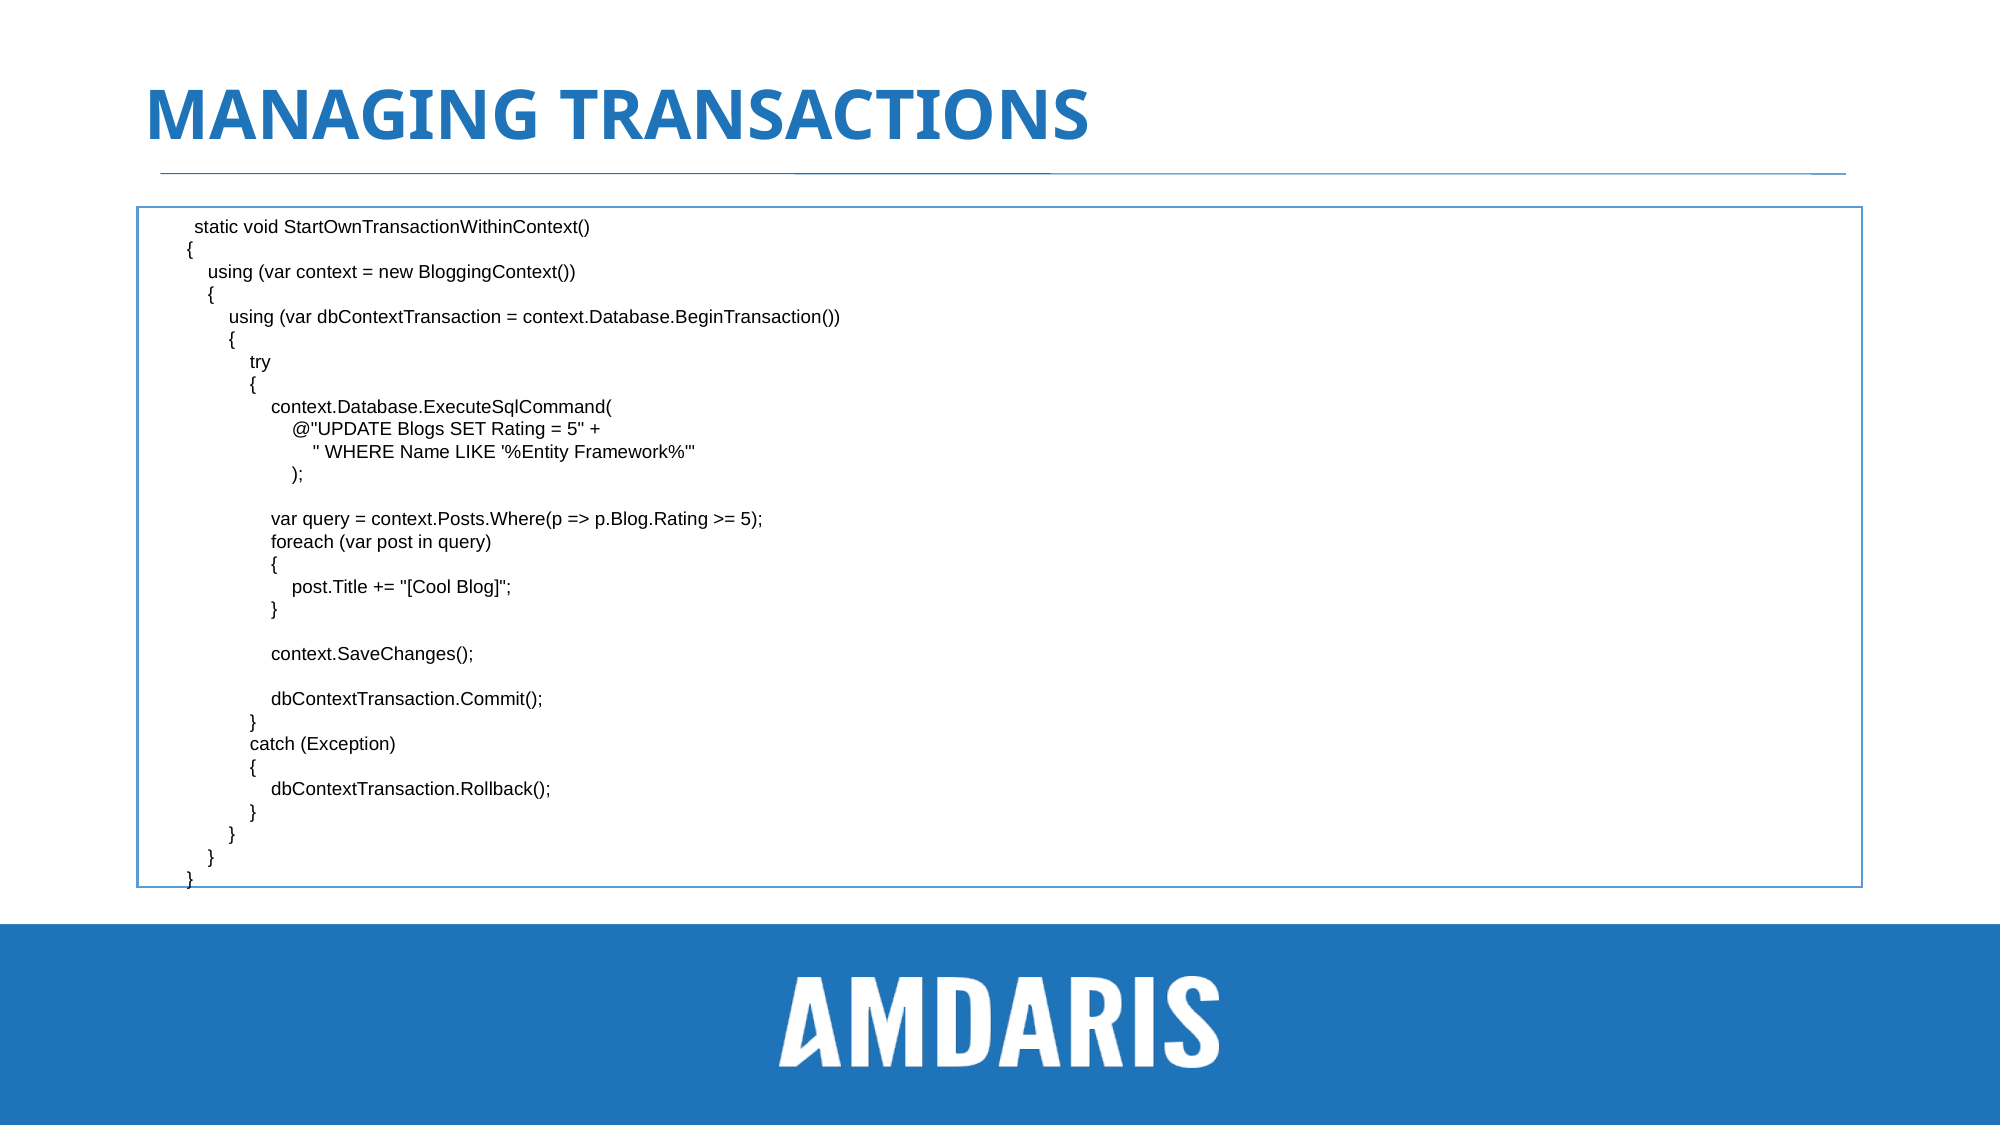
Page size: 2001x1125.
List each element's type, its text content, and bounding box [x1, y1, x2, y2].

picture [779, 976, 1221, 1068]
list static void StartOwnTransactionWithinContext() { using (var context = new BloggingContext()) { using (var dbContextTransaction = context.Database.BeginTransaction()) { try { context.Database.ExecuteSqlCommand( @"UPDATE Blogs SET Rating = 5" + " WHERE Name LIKE '%Entity Framework%'" ); var query = context.Posts.Where(p => p.Blog.Rating >= 5); foreach (var post in query) { post.Title += "[Cool Blog]"; } context.SaveChanges(); dbContextTransaction.Commit(); } catch (Exception) { dbContextTransaction.Rollback(); } } } } [136, 206, 1863, 888]
title managing transactions [136, 59, 1863, 175]
